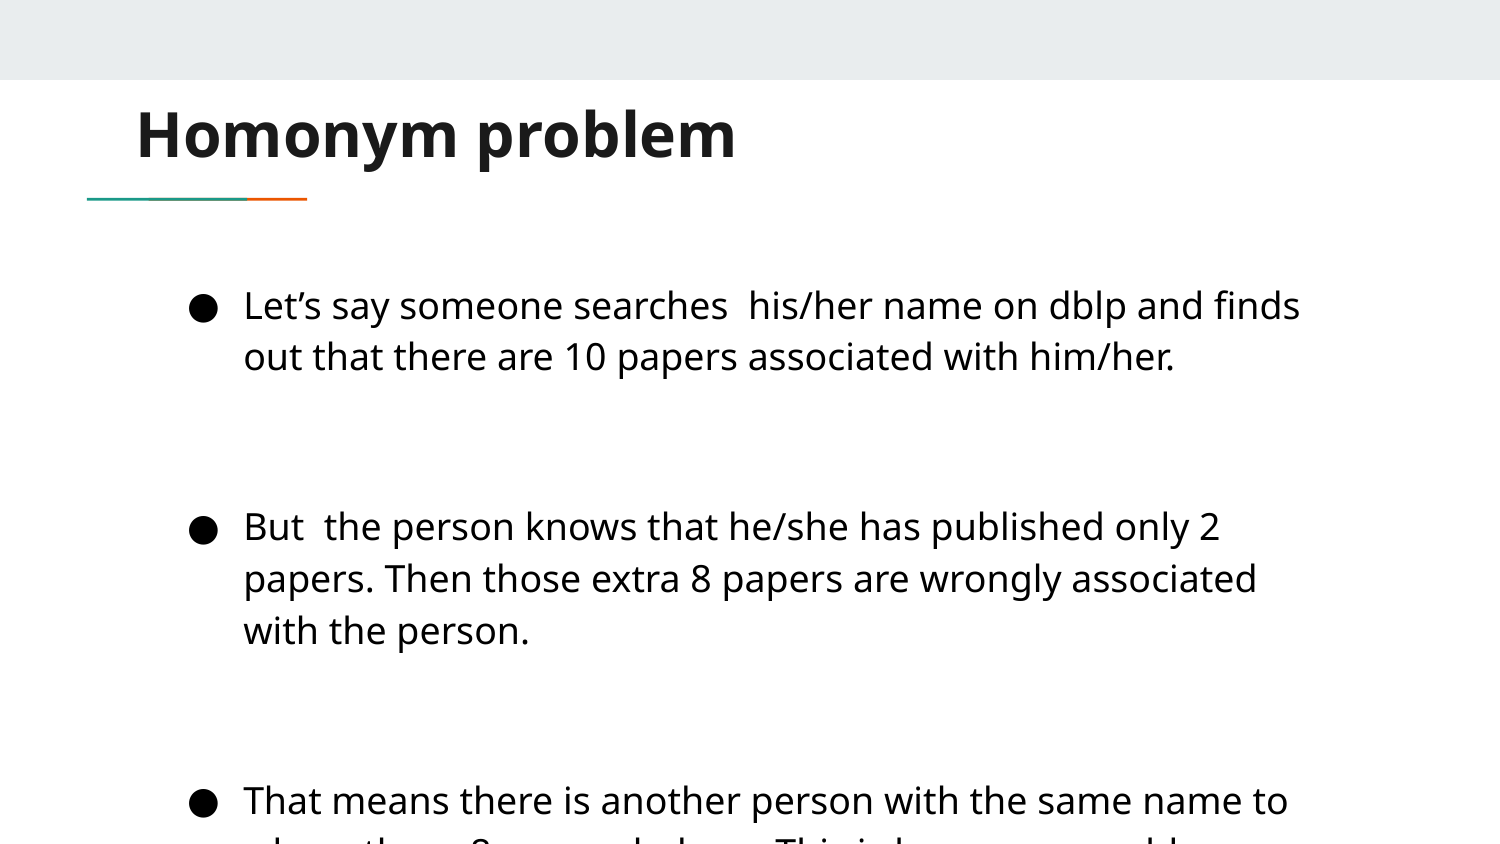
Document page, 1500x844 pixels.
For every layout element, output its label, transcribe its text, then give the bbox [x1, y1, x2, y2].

title Homonym problem [104, 79, 1259, 230]
list Let’s say someone searches his/her name on dblp and finds out that there are 10 papers associated with him/her. But the person knows that he/she has published only 2 papers. Then those extra 8 papers are wrongly associated with the person. That means there is another person with the same name to whom these 8 papers belong. This is homonym problem [153, 259, 1347, 738]
